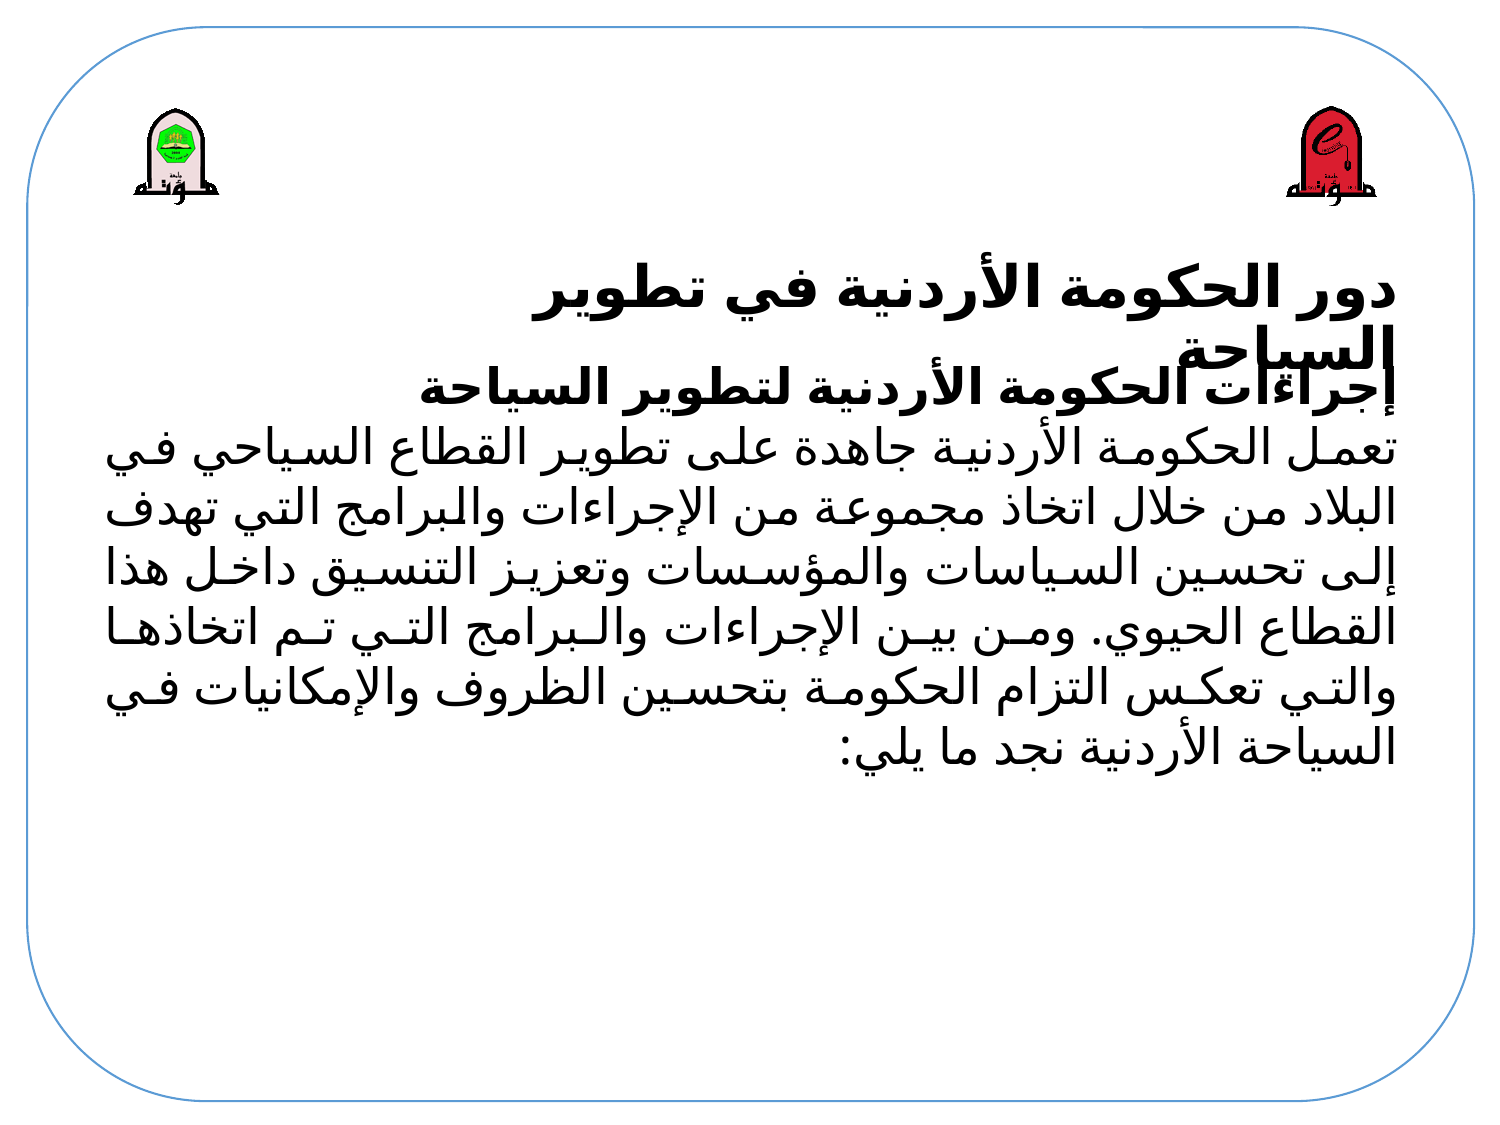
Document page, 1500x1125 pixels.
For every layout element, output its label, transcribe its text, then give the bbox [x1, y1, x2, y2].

picture [1282, 106, 1380, 208]
subtitle إجراءات الحكومة الأردنية لتطوير السياحة تعمل الحكومة الأردنية جاهدة على تطوير القطاع السياحي في البلاد من خلال اتخاذ مجموعة من الإجراءات والبرامج التي تهدف إلى تحسين السياسات والمؤسسات وتعزيز التنسيق داخل هذا القطاع الحيوي. ومن بين الإجراءات والبرامج التي تم اتخاذها والتي تعكس التزام الحكومة بتحسين الظروف والإمكانيات في السياحة الأردنية نجد ما يلي: [89, 346, 1414, 966]
title دور الحكومة الأردنية في تطوير السياحة [442, 249, 1414, 315]
picture [131, 102, 220, 208]
